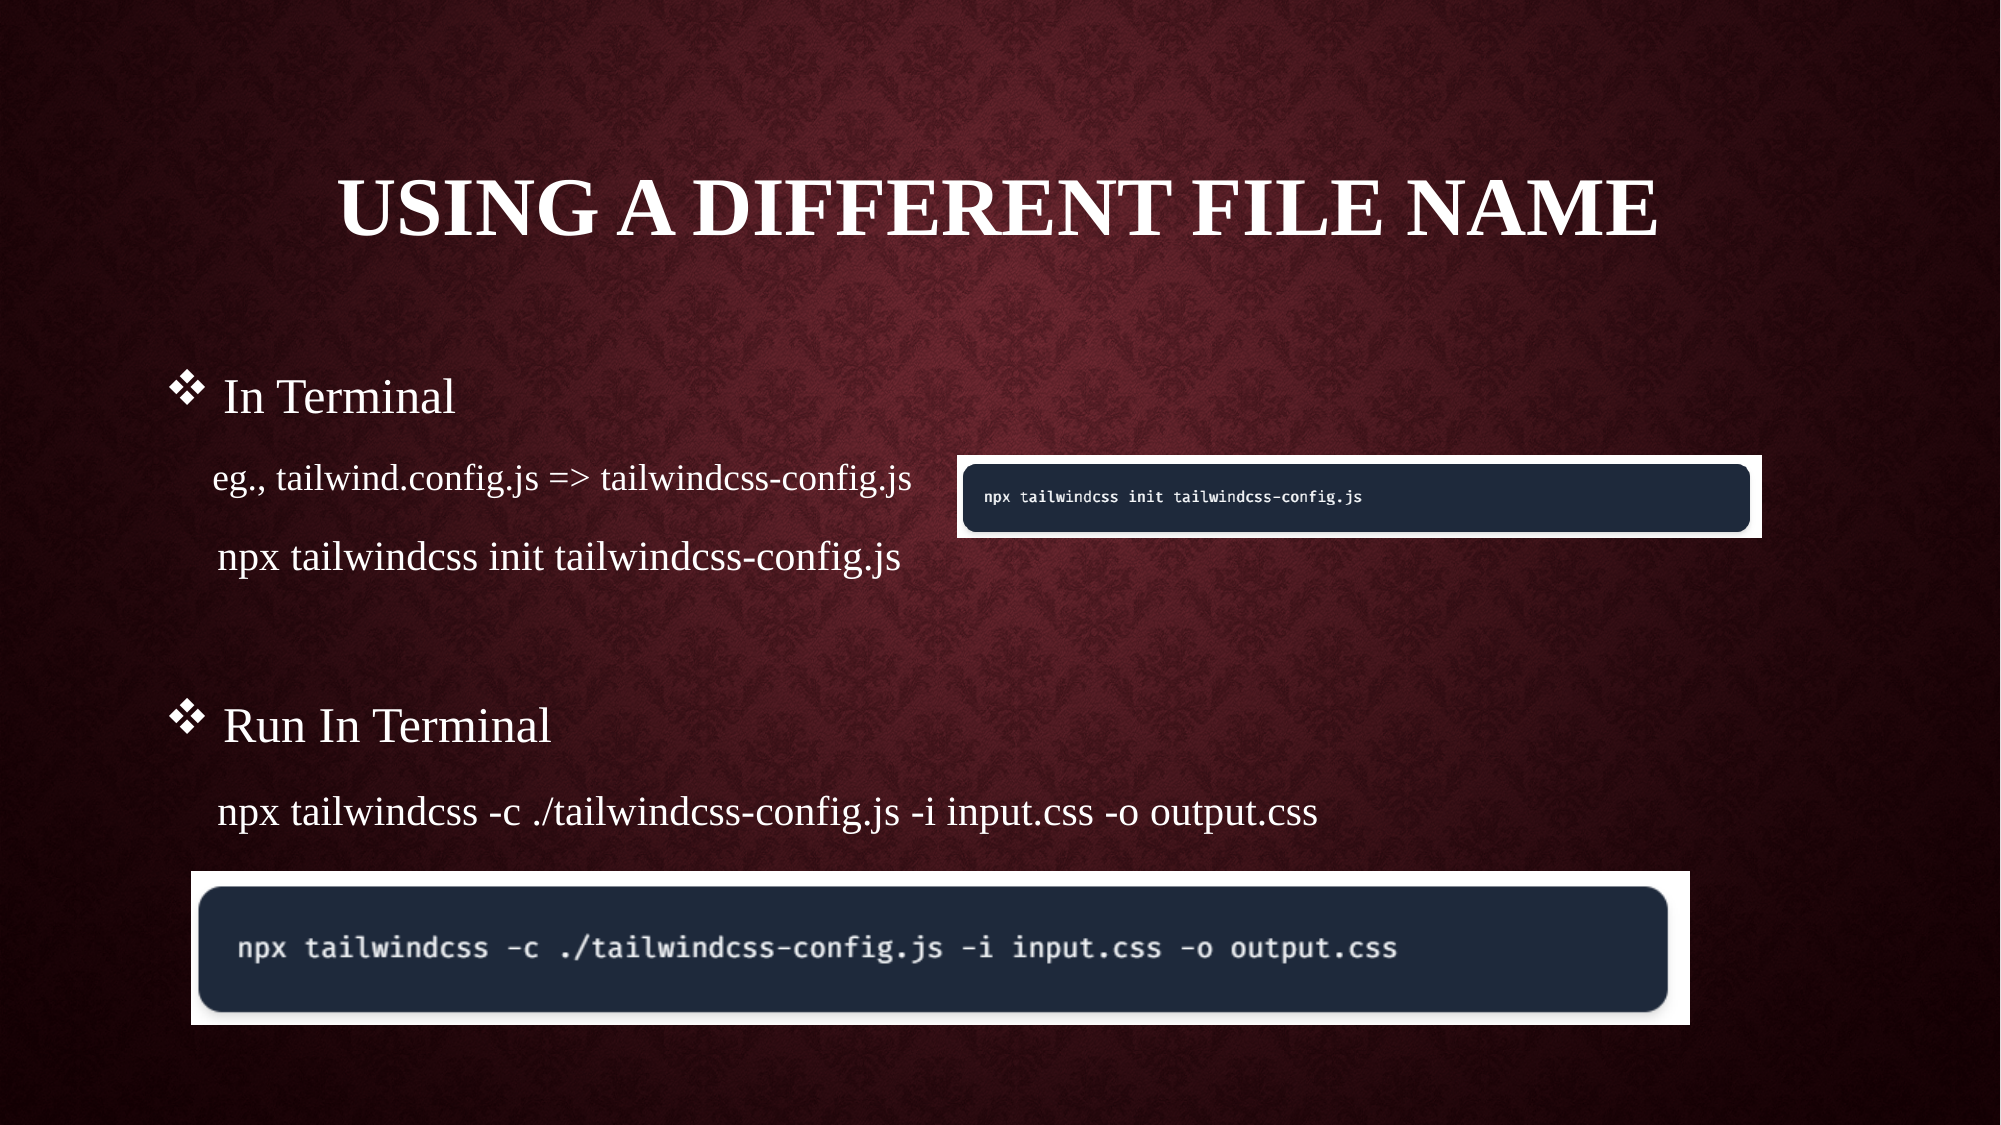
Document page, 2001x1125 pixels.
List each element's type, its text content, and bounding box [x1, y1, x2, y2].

list In Terminal eg., tailwind.config.js => tailwindcss-config.js npx tailwindcss init tailwindcss-config.js Run In Terminal npx tailwindcss -c ./tailwindcss-config.js -i input.css -o output.css [149, 343, 1849, 950]
picture [190, 871, 1690, 1026]
title Using a different file name [149, 99, 1849, 318]
picture [956, 454, 1762, 538]
